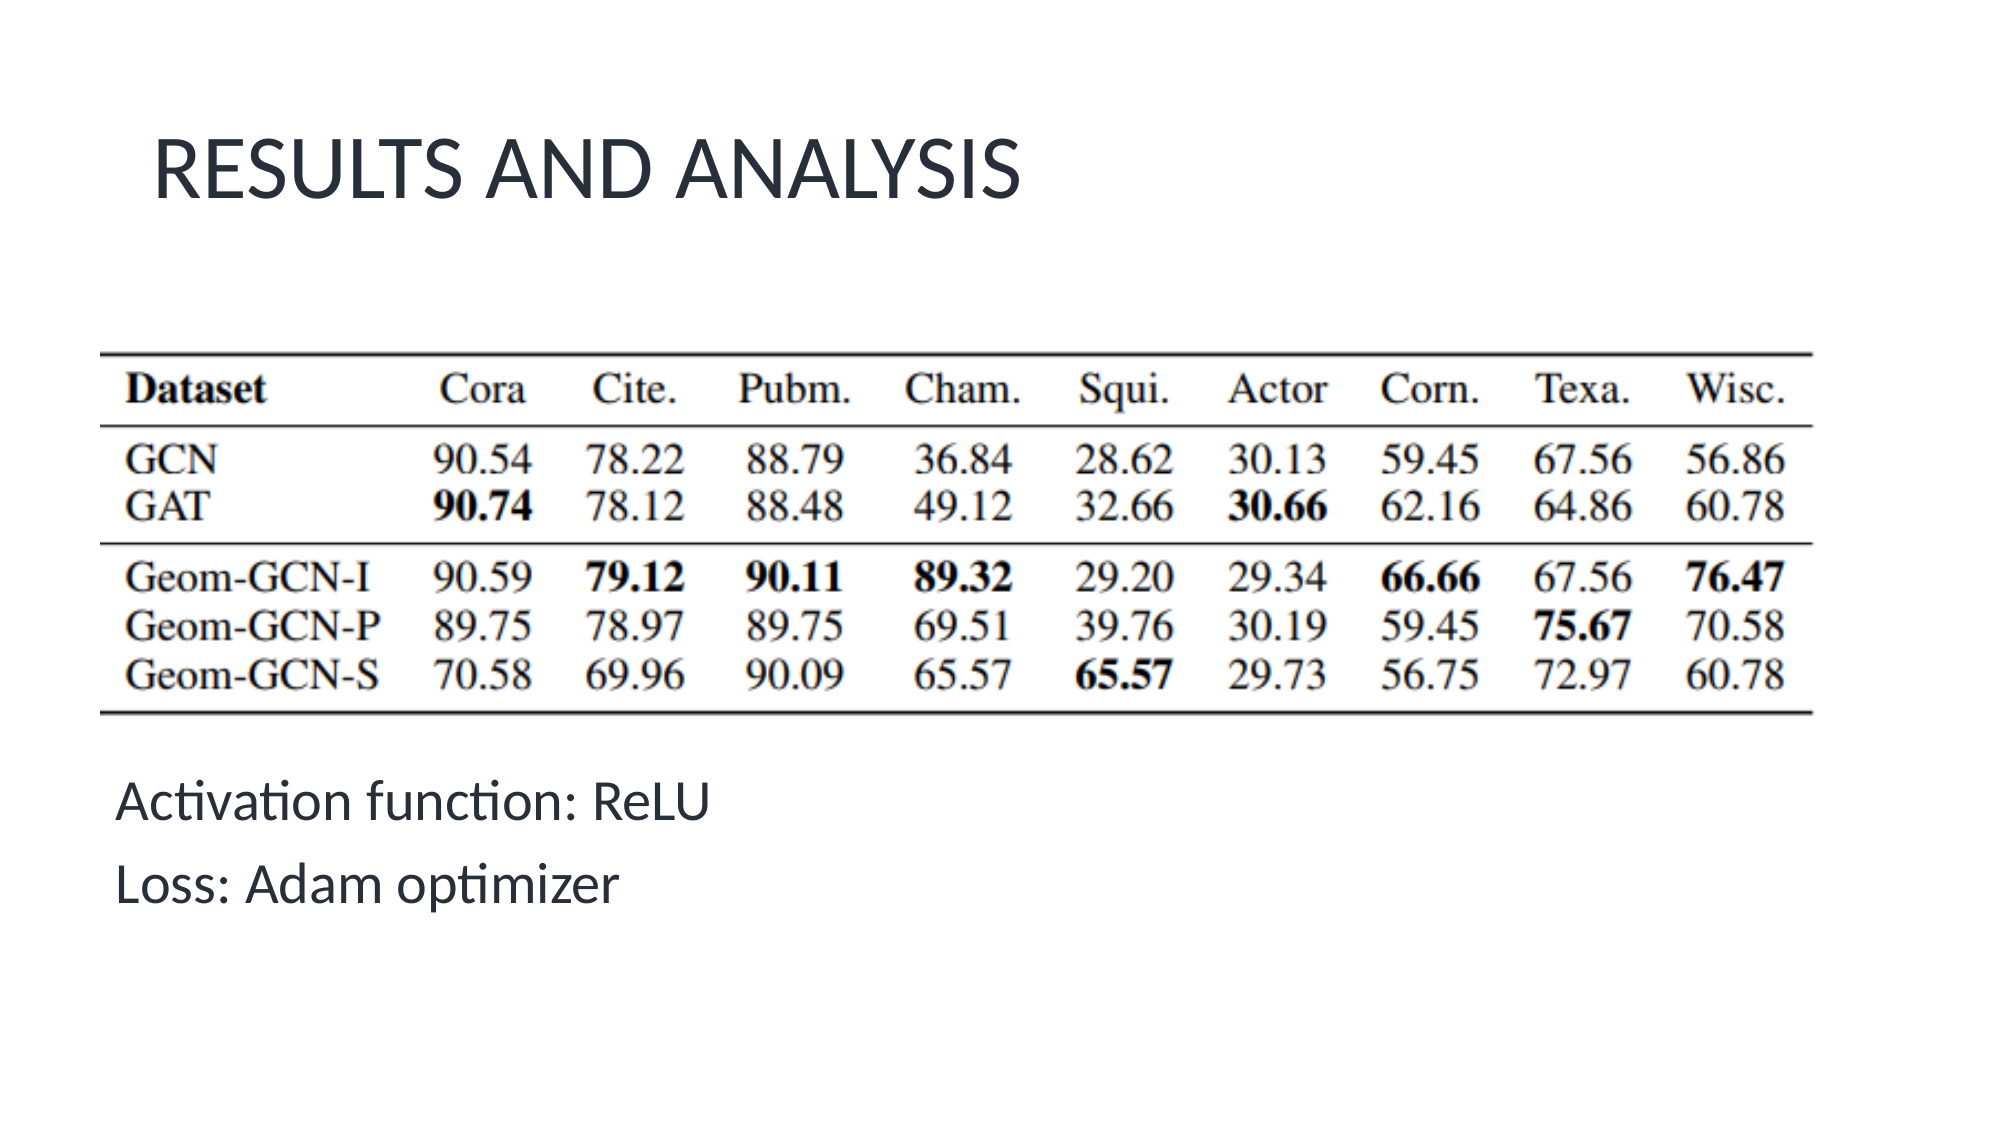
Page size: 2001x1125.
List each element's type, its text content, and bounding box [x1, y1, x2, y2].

picture [100, 329, 1826, 725]
title RESULTS AND ANALYSIS [137, 59, 1863, 278]
text_box Activation function: ReLU Loss: Adam optimizer [100, 754, 882, 932]
